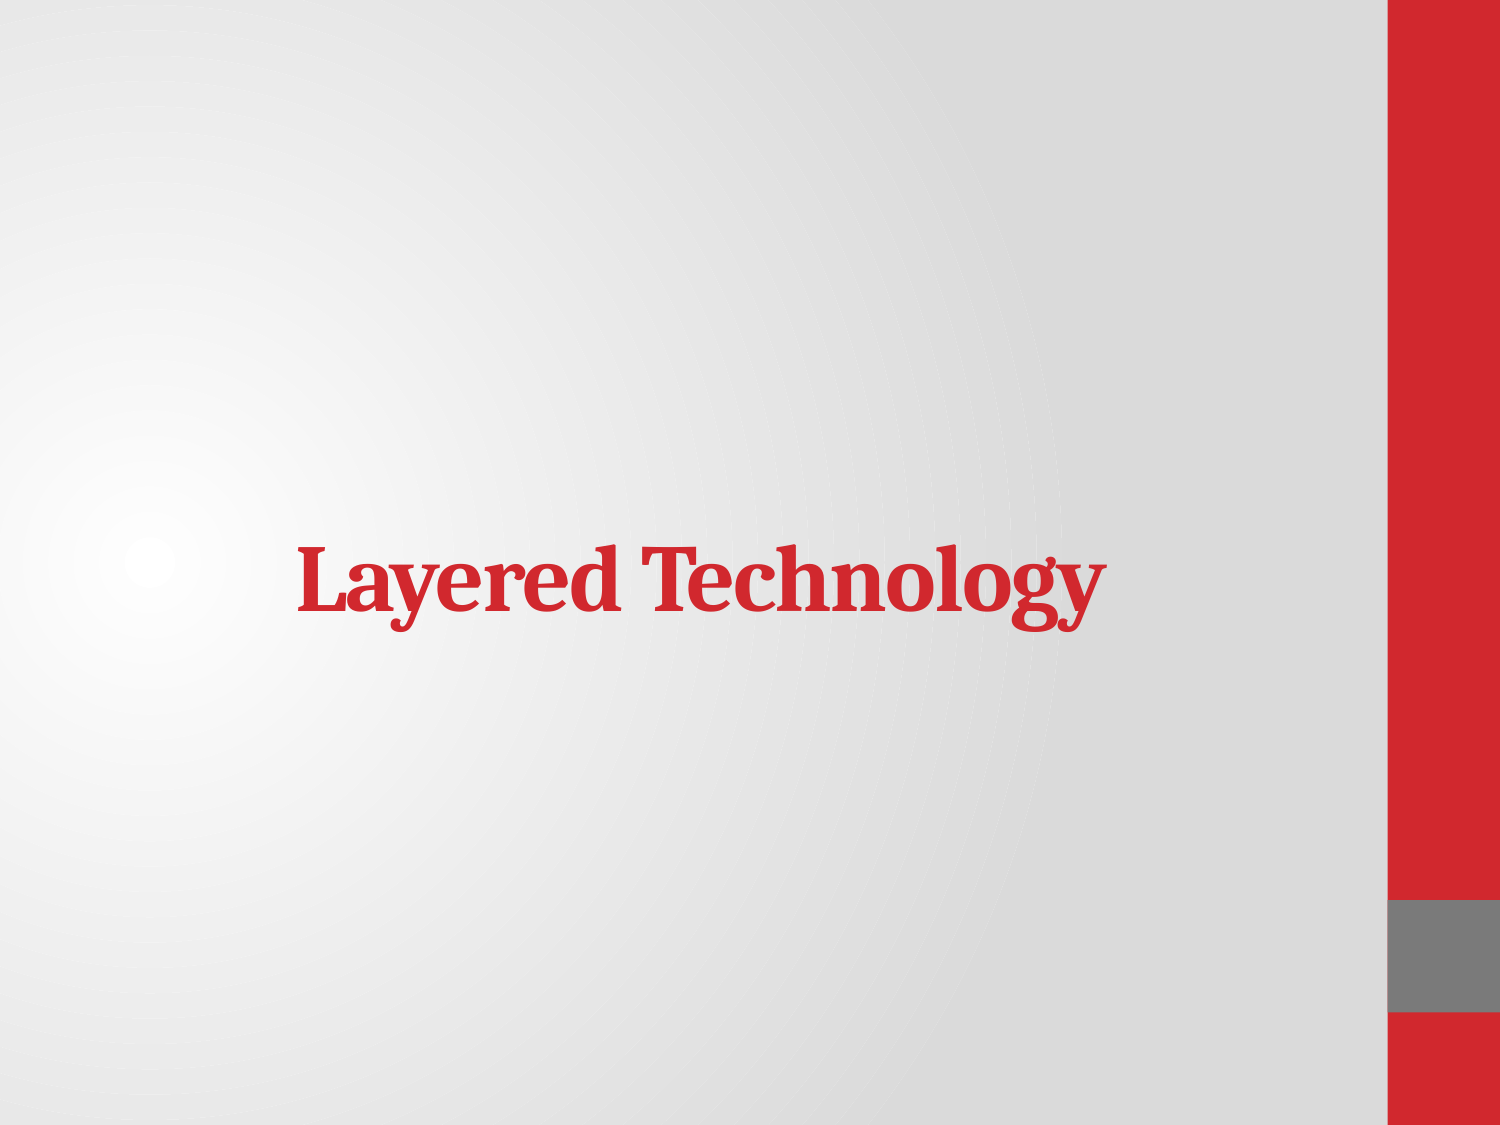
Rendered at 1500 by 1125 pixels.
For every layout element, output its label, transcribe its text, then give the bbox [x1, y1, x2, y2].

title Layered Technology [76, 479, 1327, 668]
